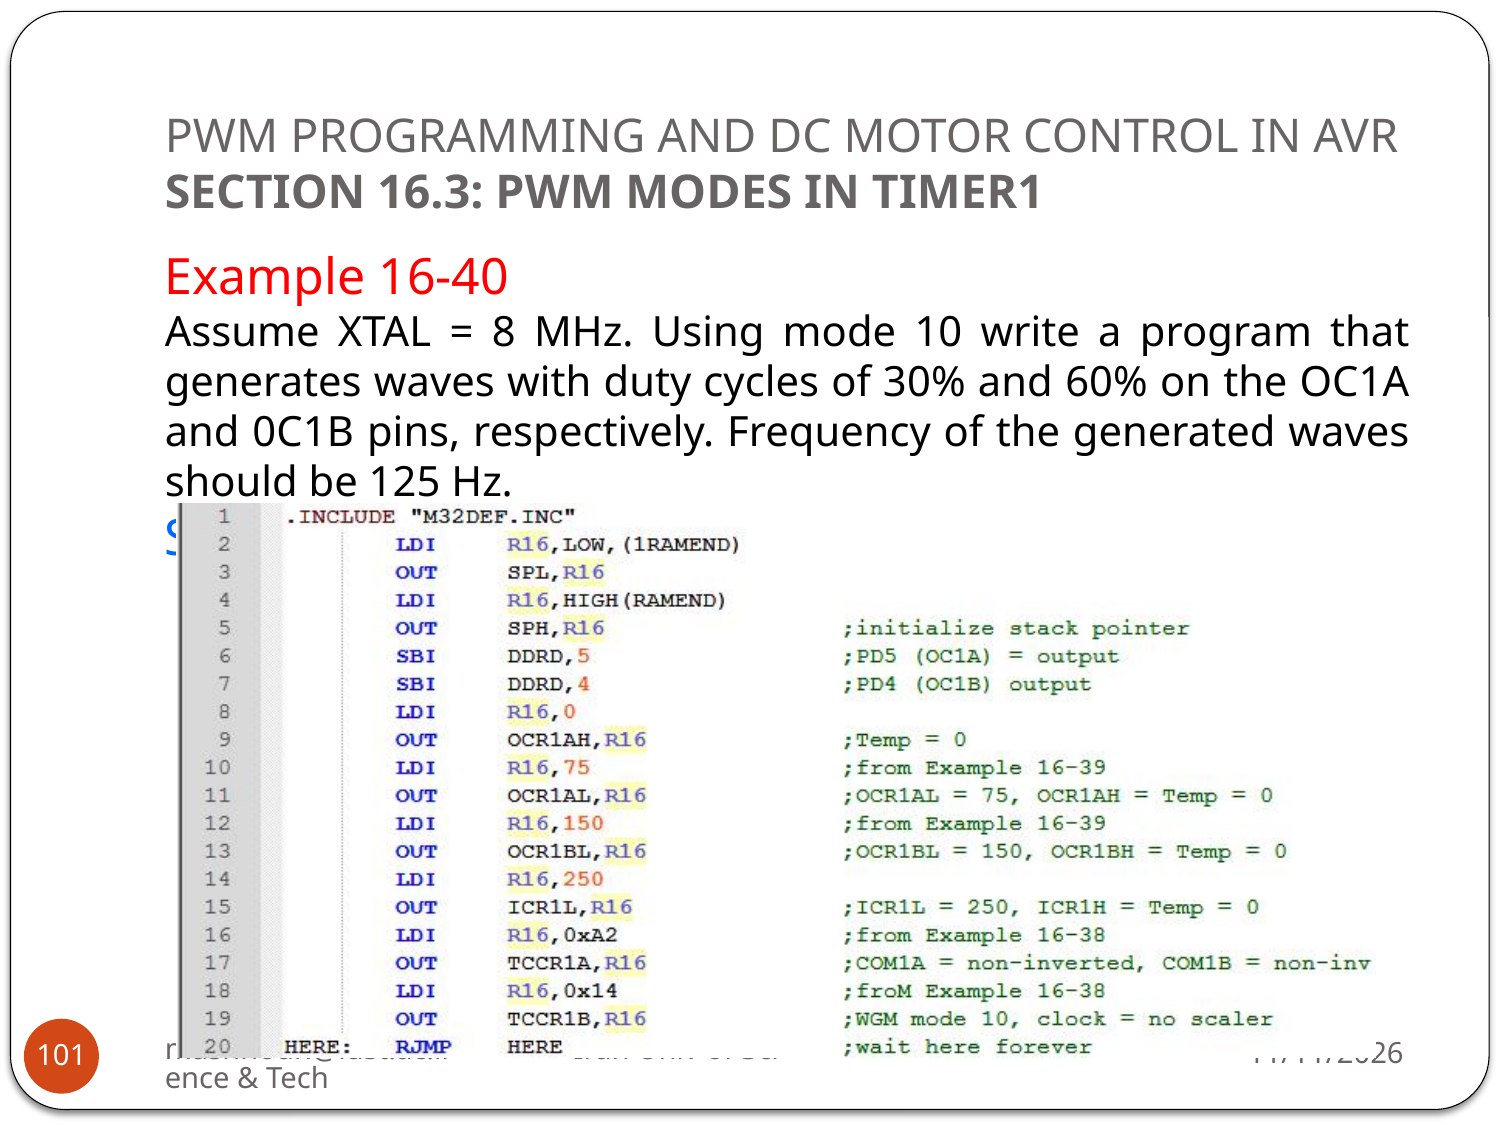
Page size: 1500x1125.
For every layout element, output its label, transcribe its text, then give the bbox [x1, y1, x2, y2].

slide_number 101 [23, 1018, 99, 1094]
title PWM PROGRAMMING AND DC MOTOR CONTROL IN AVR SECTION 16.3: PWM MODES IN TIMER1 [150, 45, 1425, 233]
list Example 16-40 Assume XTAL = 8 MHz. Using mode 10 write a program that generates waves with duty cycles of 30% and 60% on the OC1A and 0C1B pins, respectively. Frequency of the generated waves should be 125 Hz. Solution: [150, 237, 1425, 997]
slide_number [1012, 1015, 1419, 1094]
footer mashhoun@iust.ac.ir Iran Univ of Science & Tech [150, 1012, 800, 1088]
picture [175, 503, 1377, 1059]
